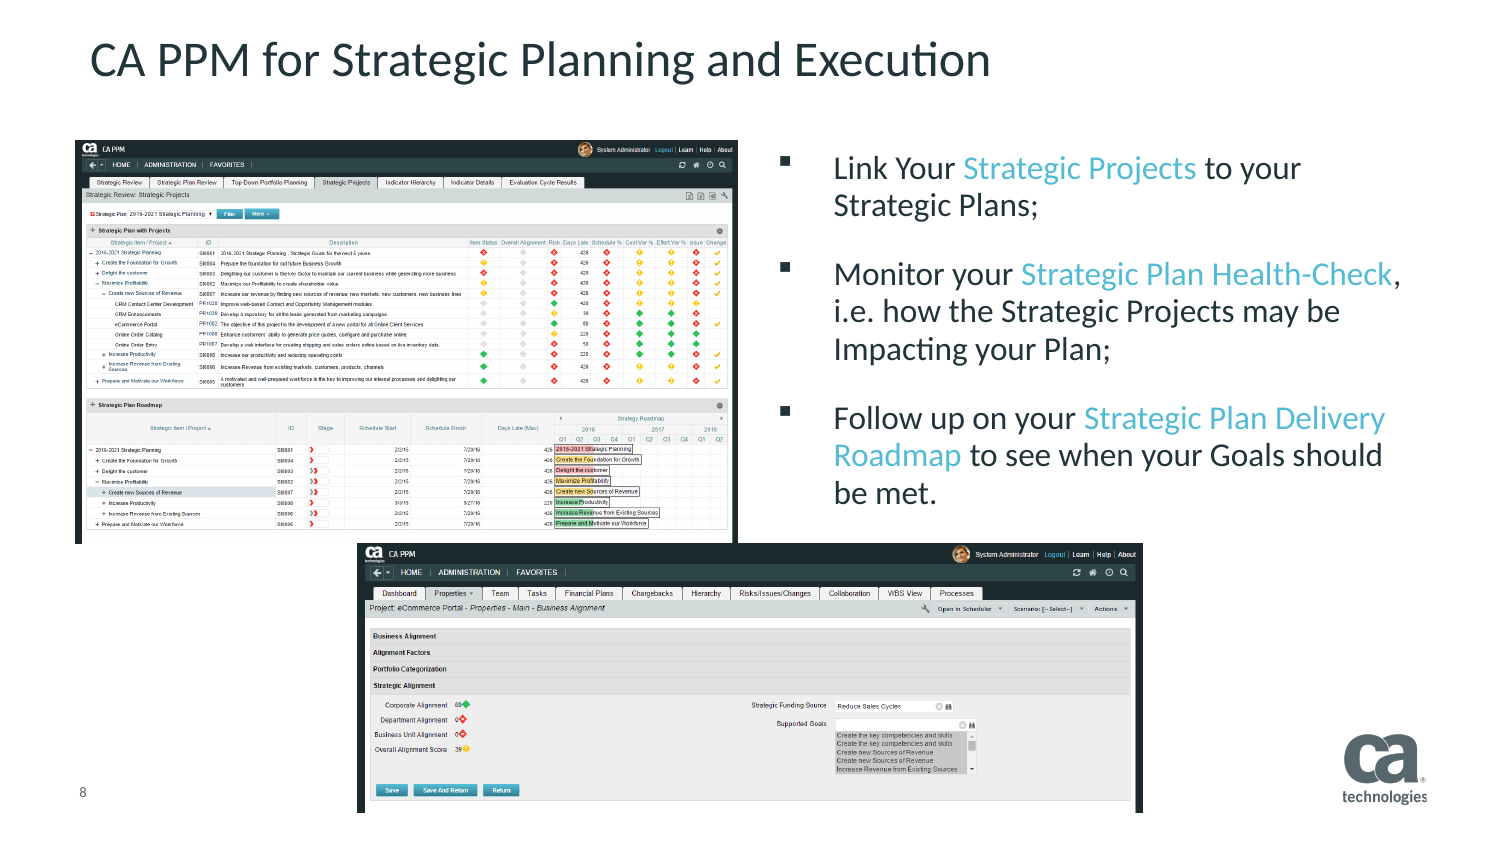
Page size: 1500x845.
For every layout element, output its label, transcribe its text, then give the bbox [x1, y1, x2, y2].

picture [357, 543, 1143, 814]
list Link Your Strategic Projects to your Strategic Plans; Monitor your Strategic Plan Health-Check, i.e. how the Strategic Projects may be Impacting your Plan; Follow up on your Strategic Plan Delivery Roadmap to see when your Goals should be met. [762, 140, 1425, 699]
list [74, 140, 738, 544]
title CA PPM for Strategic Planning and Execution [75, 25, 1425, 161]
